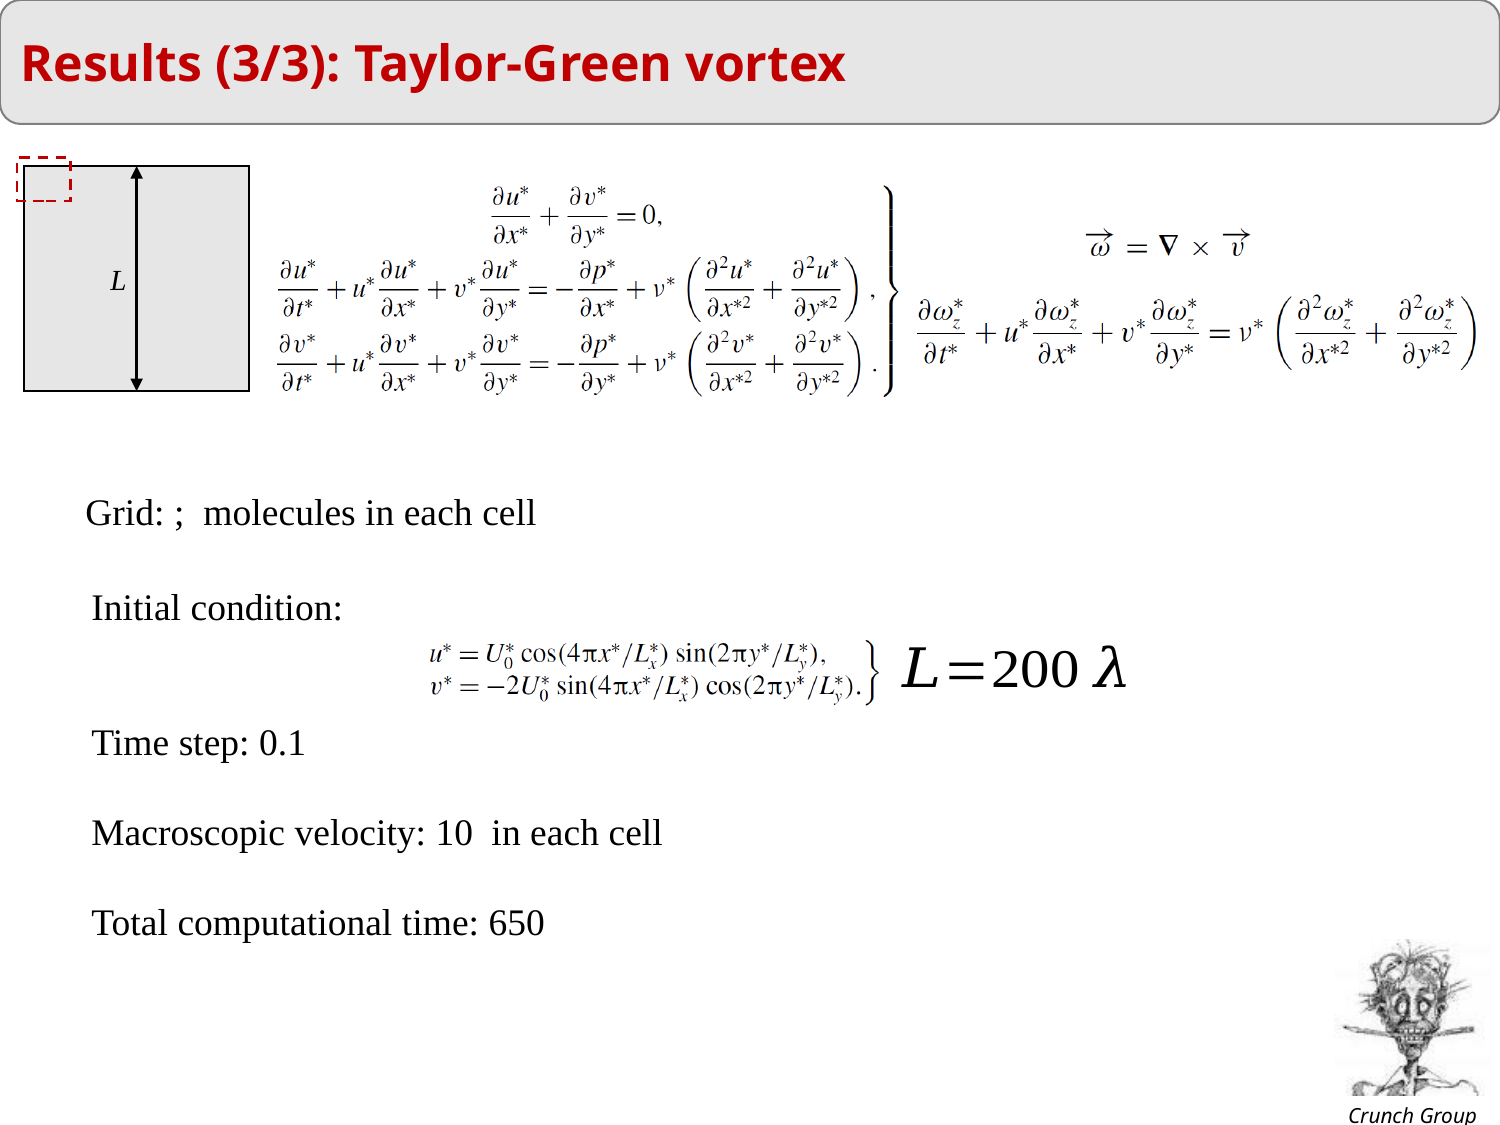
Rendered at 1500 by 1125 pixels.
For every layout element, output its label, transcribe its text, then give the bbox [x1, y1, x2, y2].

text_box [1322, 939, 1500, 1125]
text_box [24, 166, 250, 392]
picture [265, 166, 1482, 404]
picture [1082, 227, 1253, 264]
text_box Results (3/3): Taylor-Green vortex [0, 0, 1500, 125]
text_box [16, 157, 72, 202]
picture [417, 629, 880, 713]
